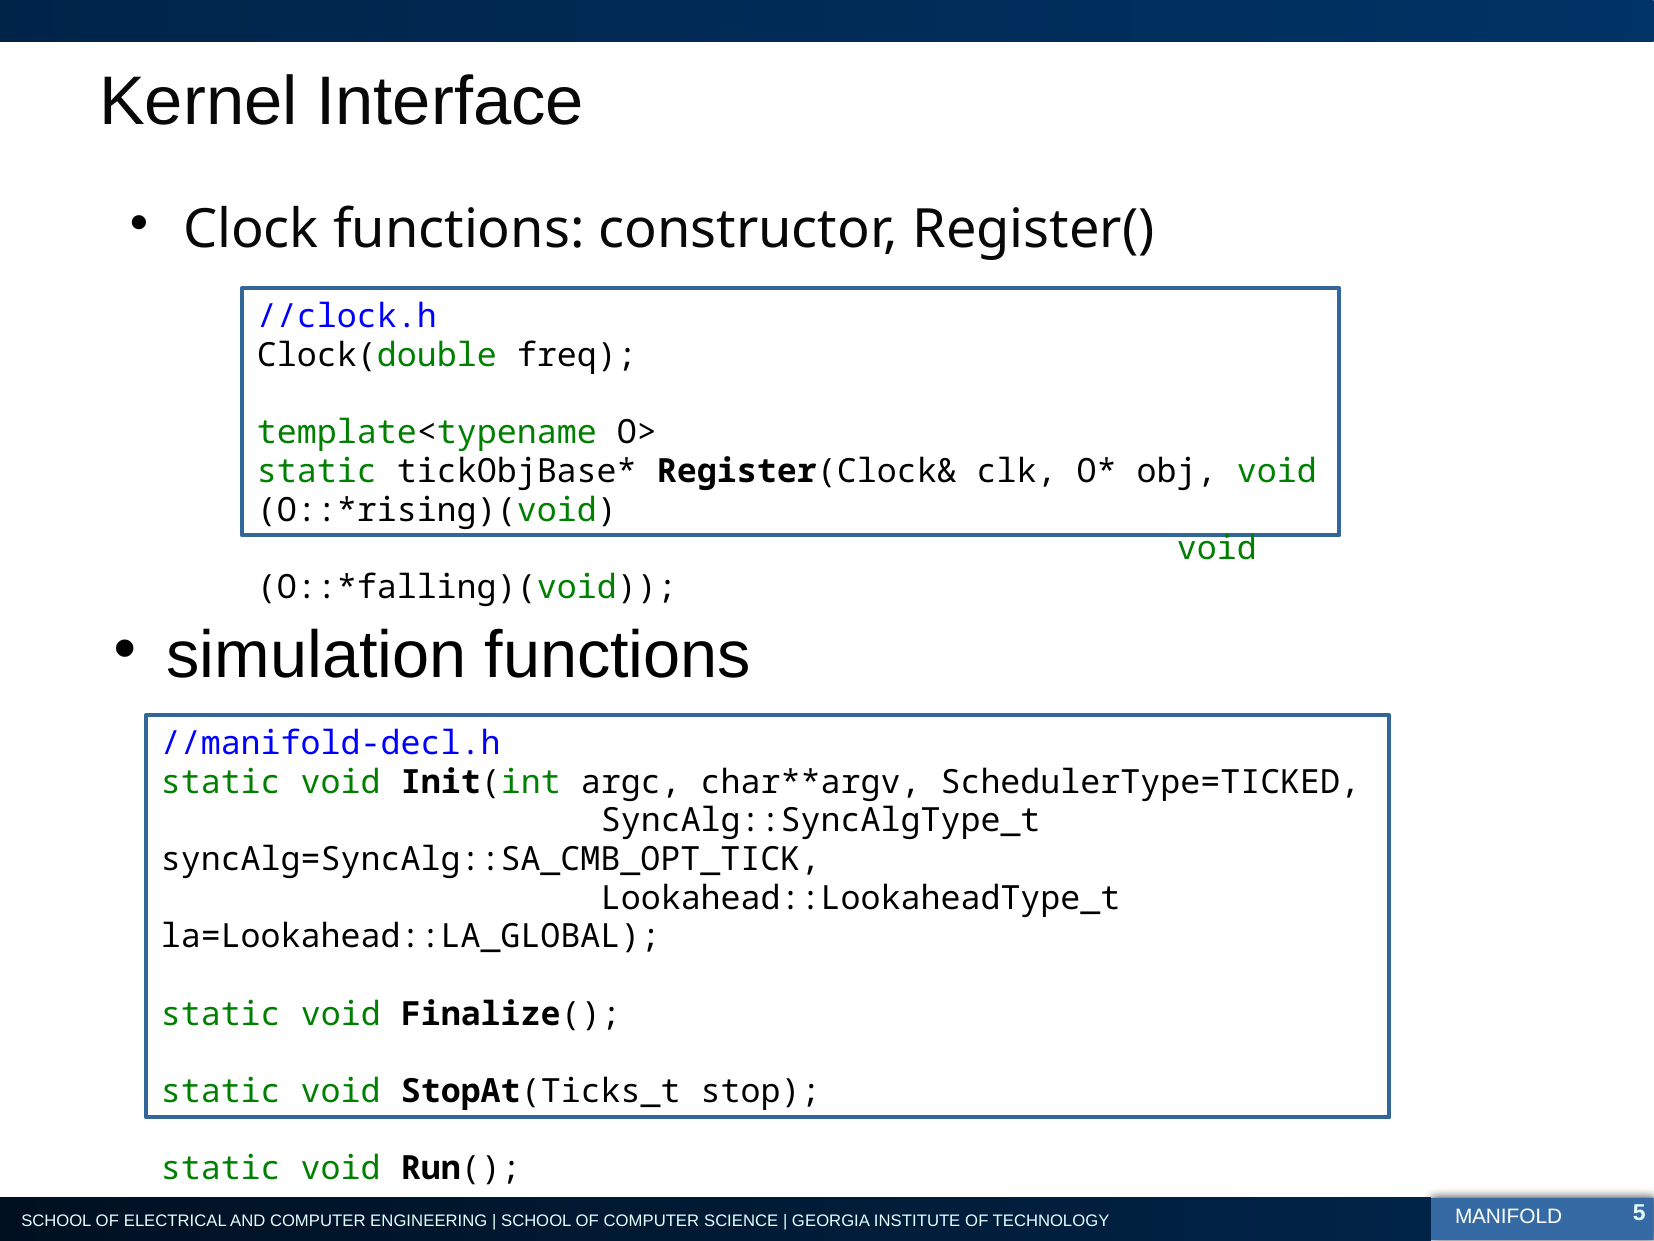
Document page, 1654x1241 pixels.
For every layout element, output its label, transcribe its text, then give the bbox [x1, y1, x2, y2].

text_box //clock.h Clock(double freq); template<typename O> static tickObjBase* Register(Clock& clk, O* obj, void (O::*rising)(void) void (O::*falling)(void)); [240, 286, 1341, 537]
text_box //manifold-decl.h static void Init(int argc, char**argv, SchedulerType=TICKED, SyncAlg::SyncAlgType_t syncAlg=SyncAlg::SA_CMB_OPT_TICK, Lookahead::LookaheadType_t la=Lookahead::LA_GLOBAL); static void Finalize(); static void StopAt(Ticks_t stop); static void Run(); [144, 713, 1391, 1119]
text_box simulation functions [95, 613, 1584, 680]
list Clock functions: constructor, Register() [95, 184, 1585, 252]
slide_number 5 [1580, 1191, 1646, 1231]
title Kernel Interface [82, 46, 1571, 150]
